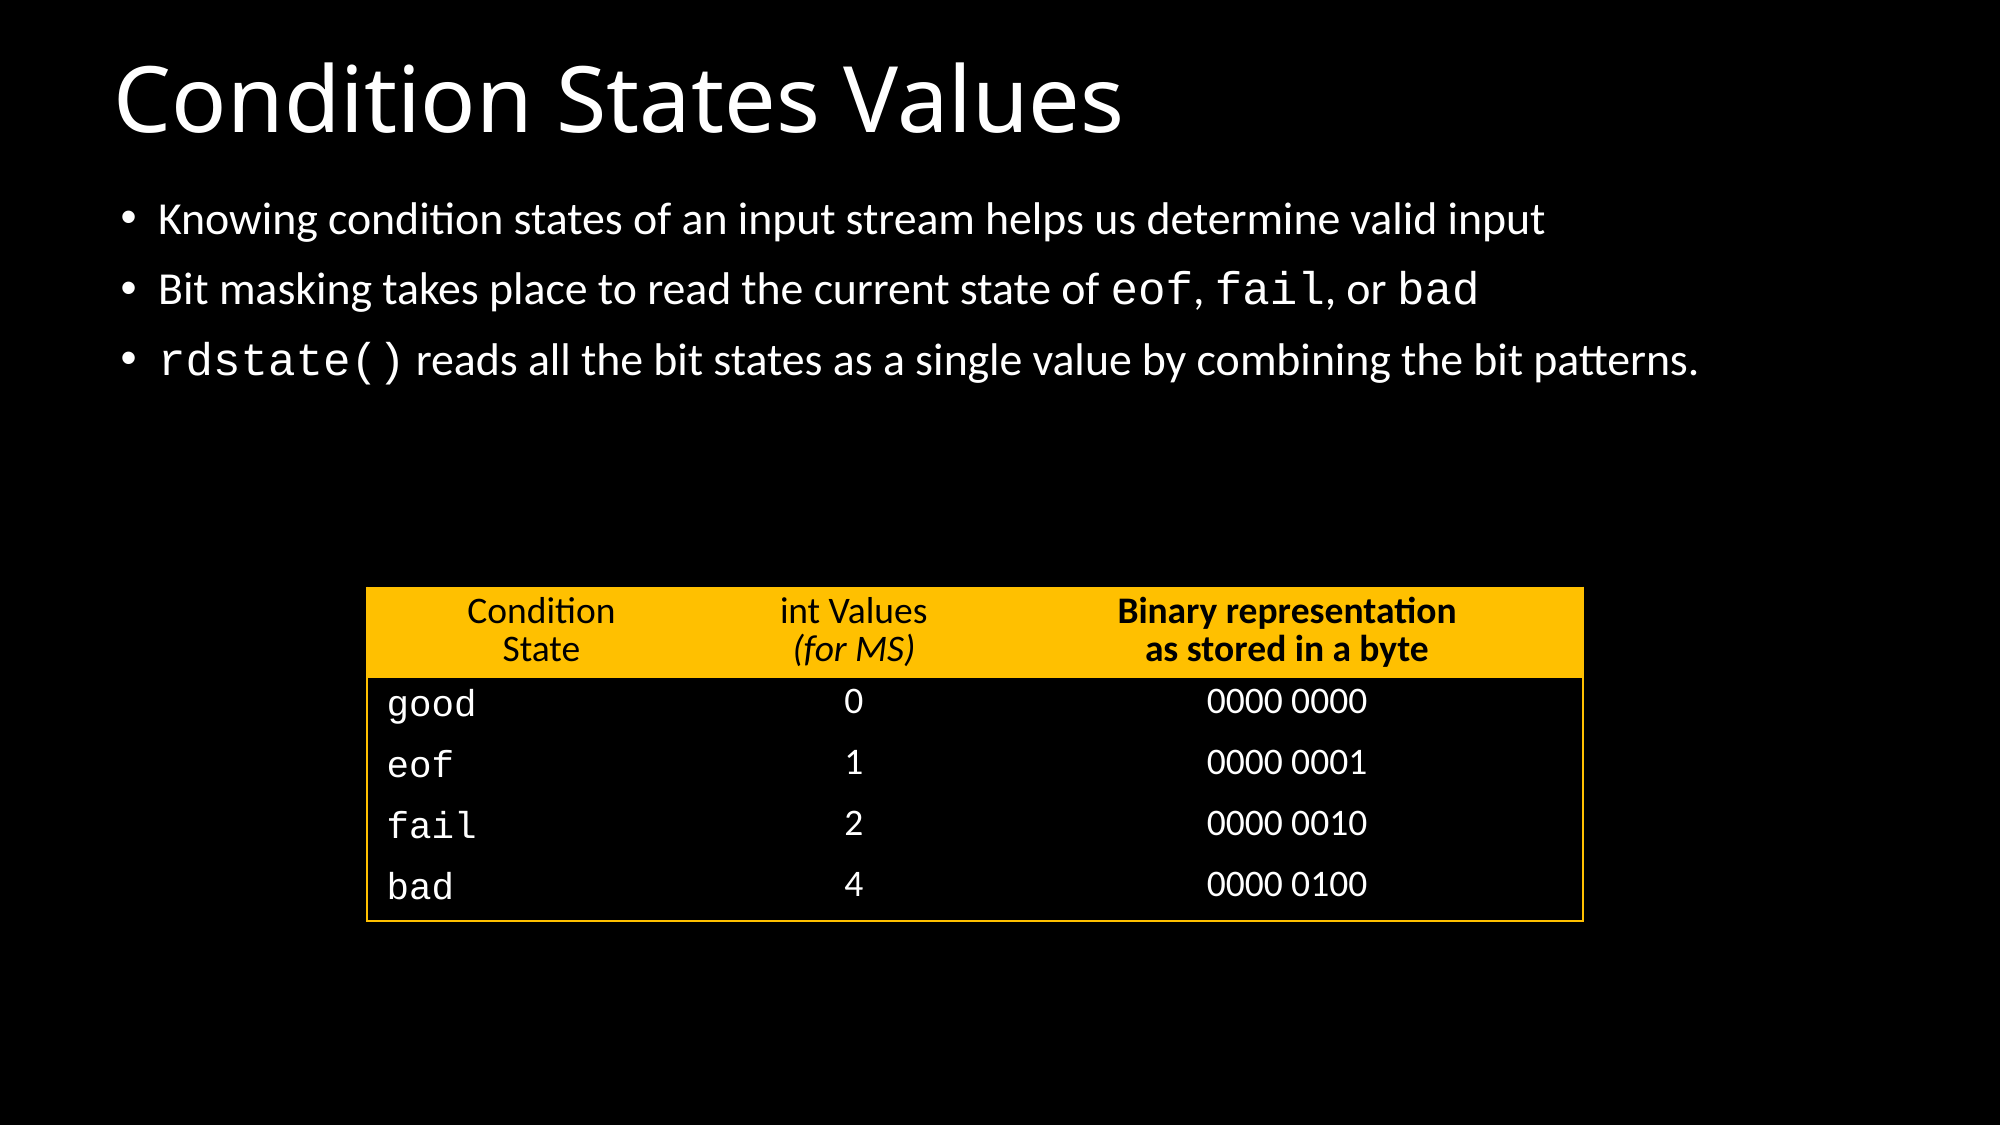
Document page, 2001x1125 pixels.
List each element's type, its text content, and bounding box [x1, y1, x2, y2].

table_header Condition State [368, 588, 717, 678]
table_cell 1 [717, 739, 991, 800]
table_cell 0000 0010 [991, 800, 1582, 860]
table_cell 0000 0100 [991, 860, 1582, 920]
table_cell 4 [717, 860, 991, 920]
table_cell 2 [717, 800, 991, 860]
table_cell 0000 0000 [991, 678, 1582, 739]
title Condition States Values [98, 9, 1899, 197]
table_cell good [368, 678, 717, 739]
table_cell bad [368, 860, 717, 920]
table_header int Values (for MS) [717, 588, 991, 678]
table_cell 0 [717, 678, 991, 739]
table_cell eof [368, 739, 717, 800]
table_cell fail [368, 800, 717, 860]
list Knowing condition states of an input stream helps us determine valid input Bit masking takes place to read the current state of eof, fail, or bad rdstate() reads all the bit states as a single value by combining the bit patterns. [105, 187, 1906, 544]
table_cell 0000 0001 [991, 739, 1582, 800]
table_header Binary representation as stored in a byte [991, 588, 1582, 678]
